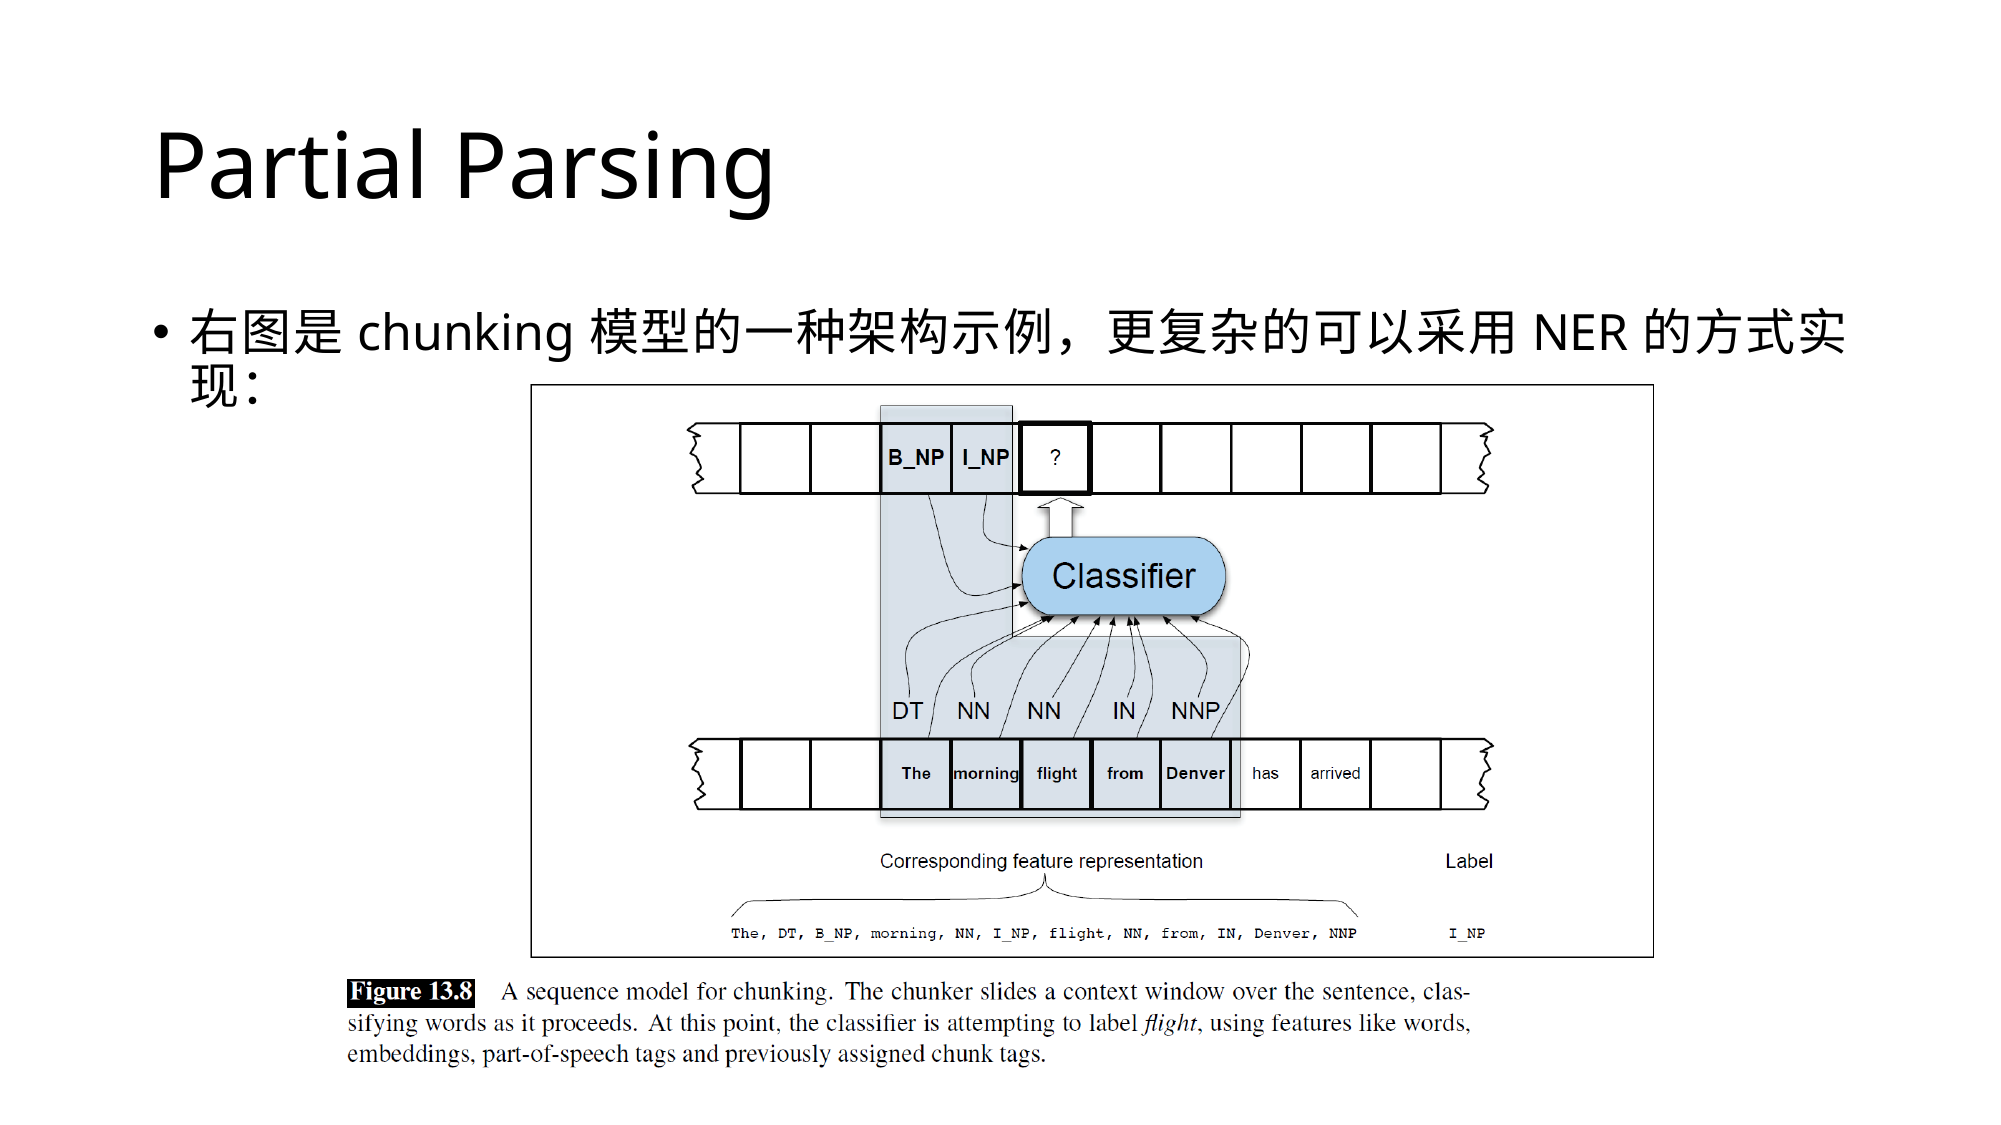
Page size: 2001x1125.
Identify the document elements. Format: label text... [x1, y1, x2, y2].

title Partial Parsing [137, 59, 1863, 278]
list 右图是chunking模型的一种架构示例，更复杂的可以采用NER的方式实现： [137, 299, 1863, 1014]
picture [344, 380, 1656, 1070]
